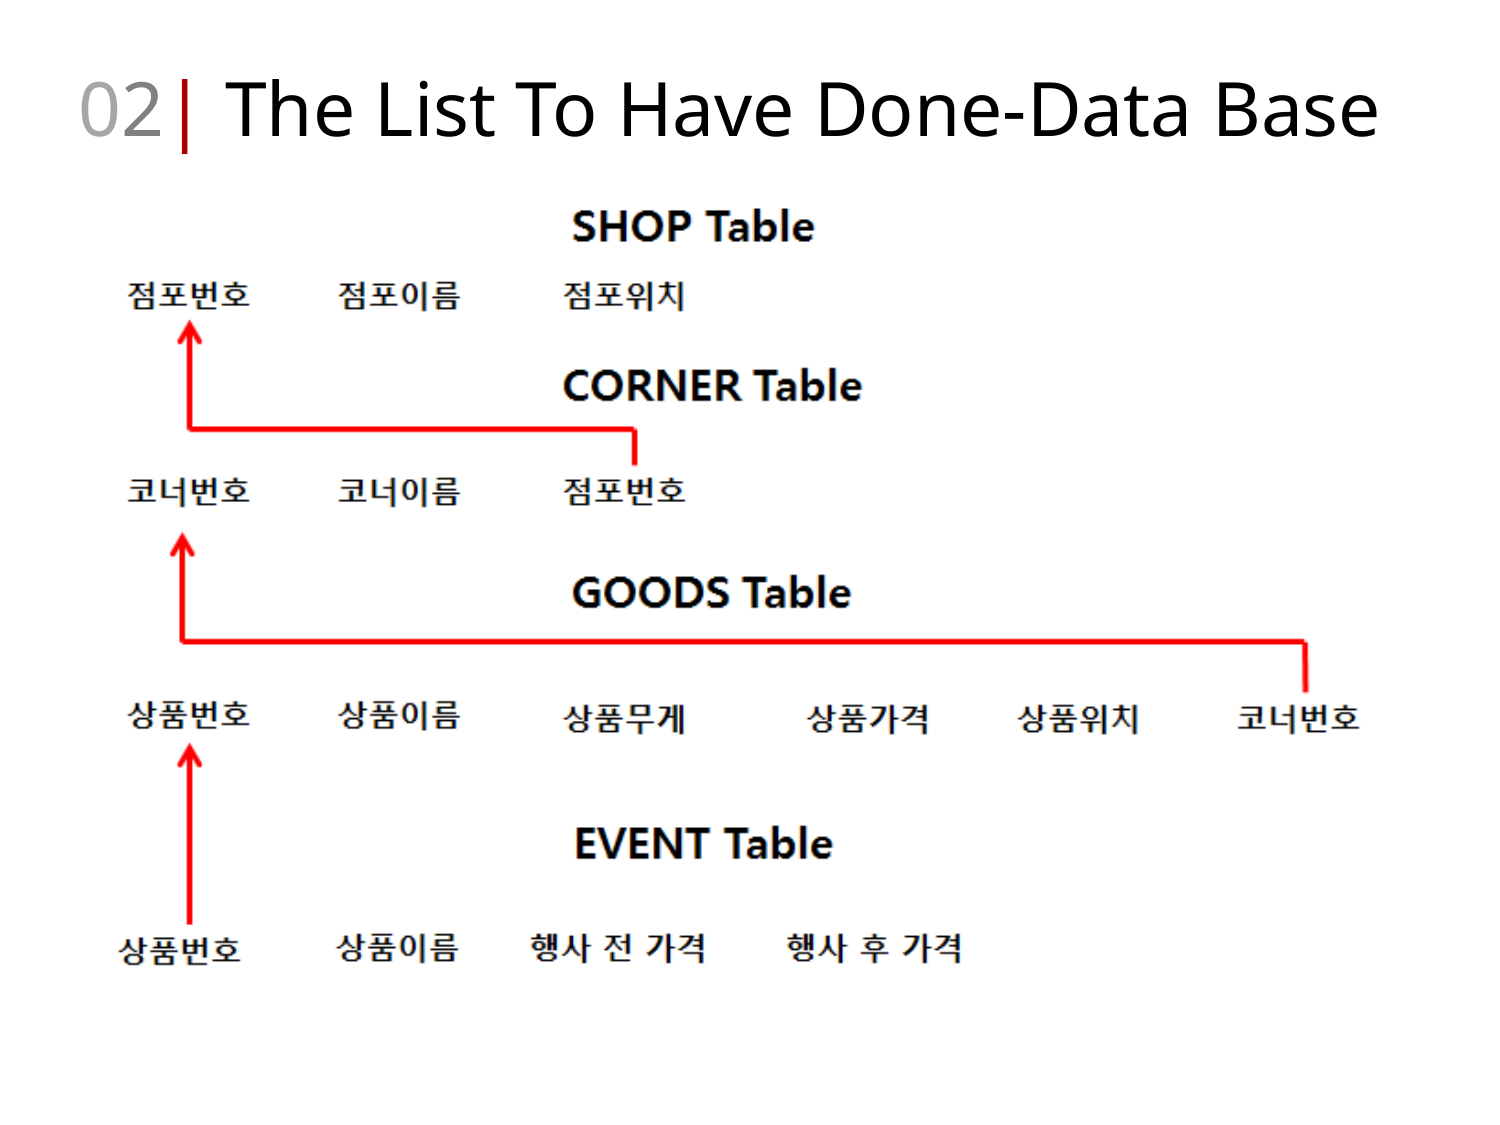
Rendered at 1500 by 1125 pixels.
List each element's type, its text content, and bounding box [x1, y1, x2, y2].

text_box 02| The List To Have Done-Data Base [63, 54, 1397, 160]
picture [102, 187, 1385, 992]
